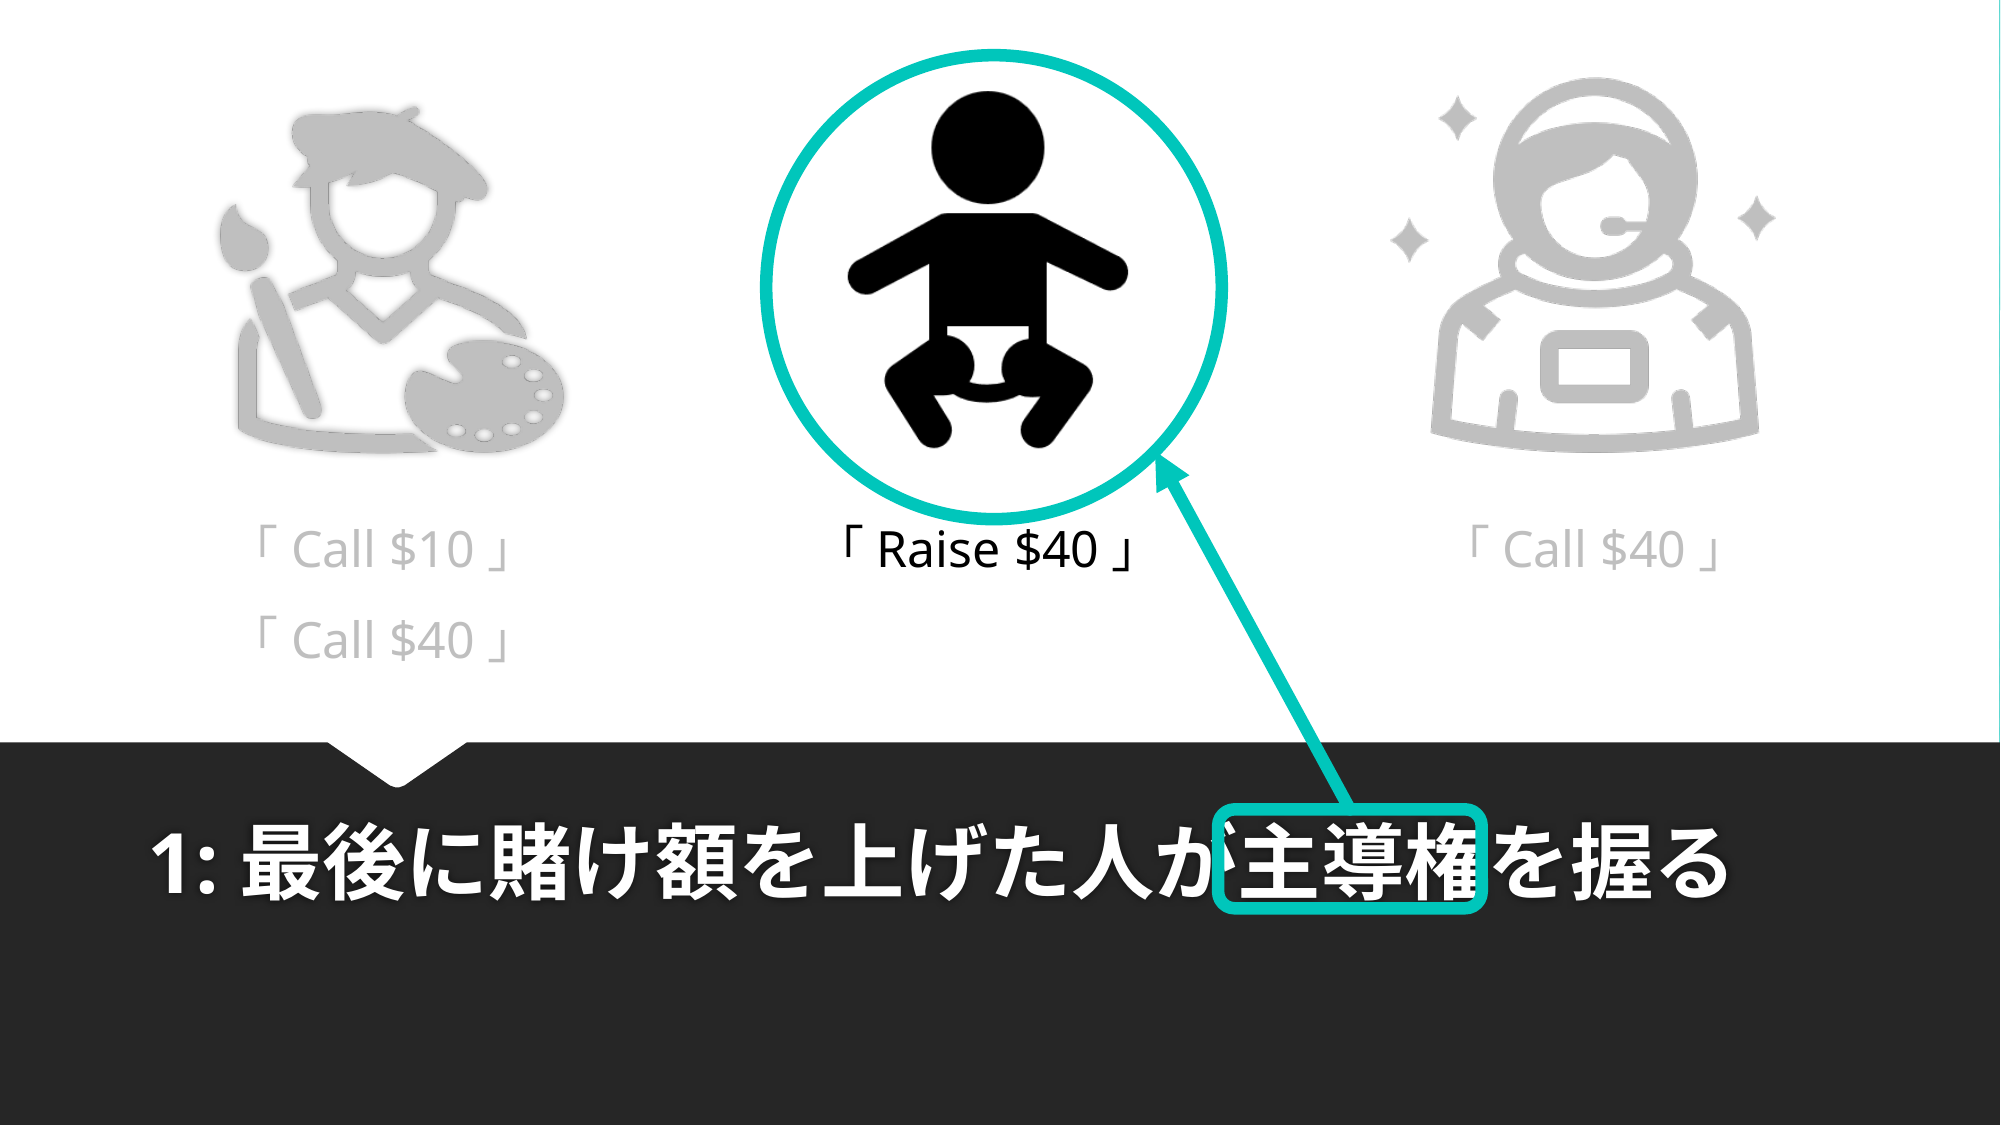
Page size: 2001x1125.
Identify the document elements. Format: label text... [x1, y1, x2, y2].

text_box [1206, 198, 1224, 376]
text_box [764, 233, 771, 341]
text_box 「Call $40」 [1394, 510, 1795, 586]
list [166, 54, 600, 489]
picture [1377, 54, 1812, 489]
text_box [0, 0, 2000, 742]
text_box [879, 489, 1109, 521]
text_box 「Raise $40」 [788, 510, 1154, 586]
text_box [0, 742, 2000, 1125]
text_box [1154, 450, 1351, 810]
picture [771, 54, 1206, 489]
text_box 「Call $10」 [182, 510, 584, 586]
text_box 「Call $40」 [182, 601, 584, 677]
